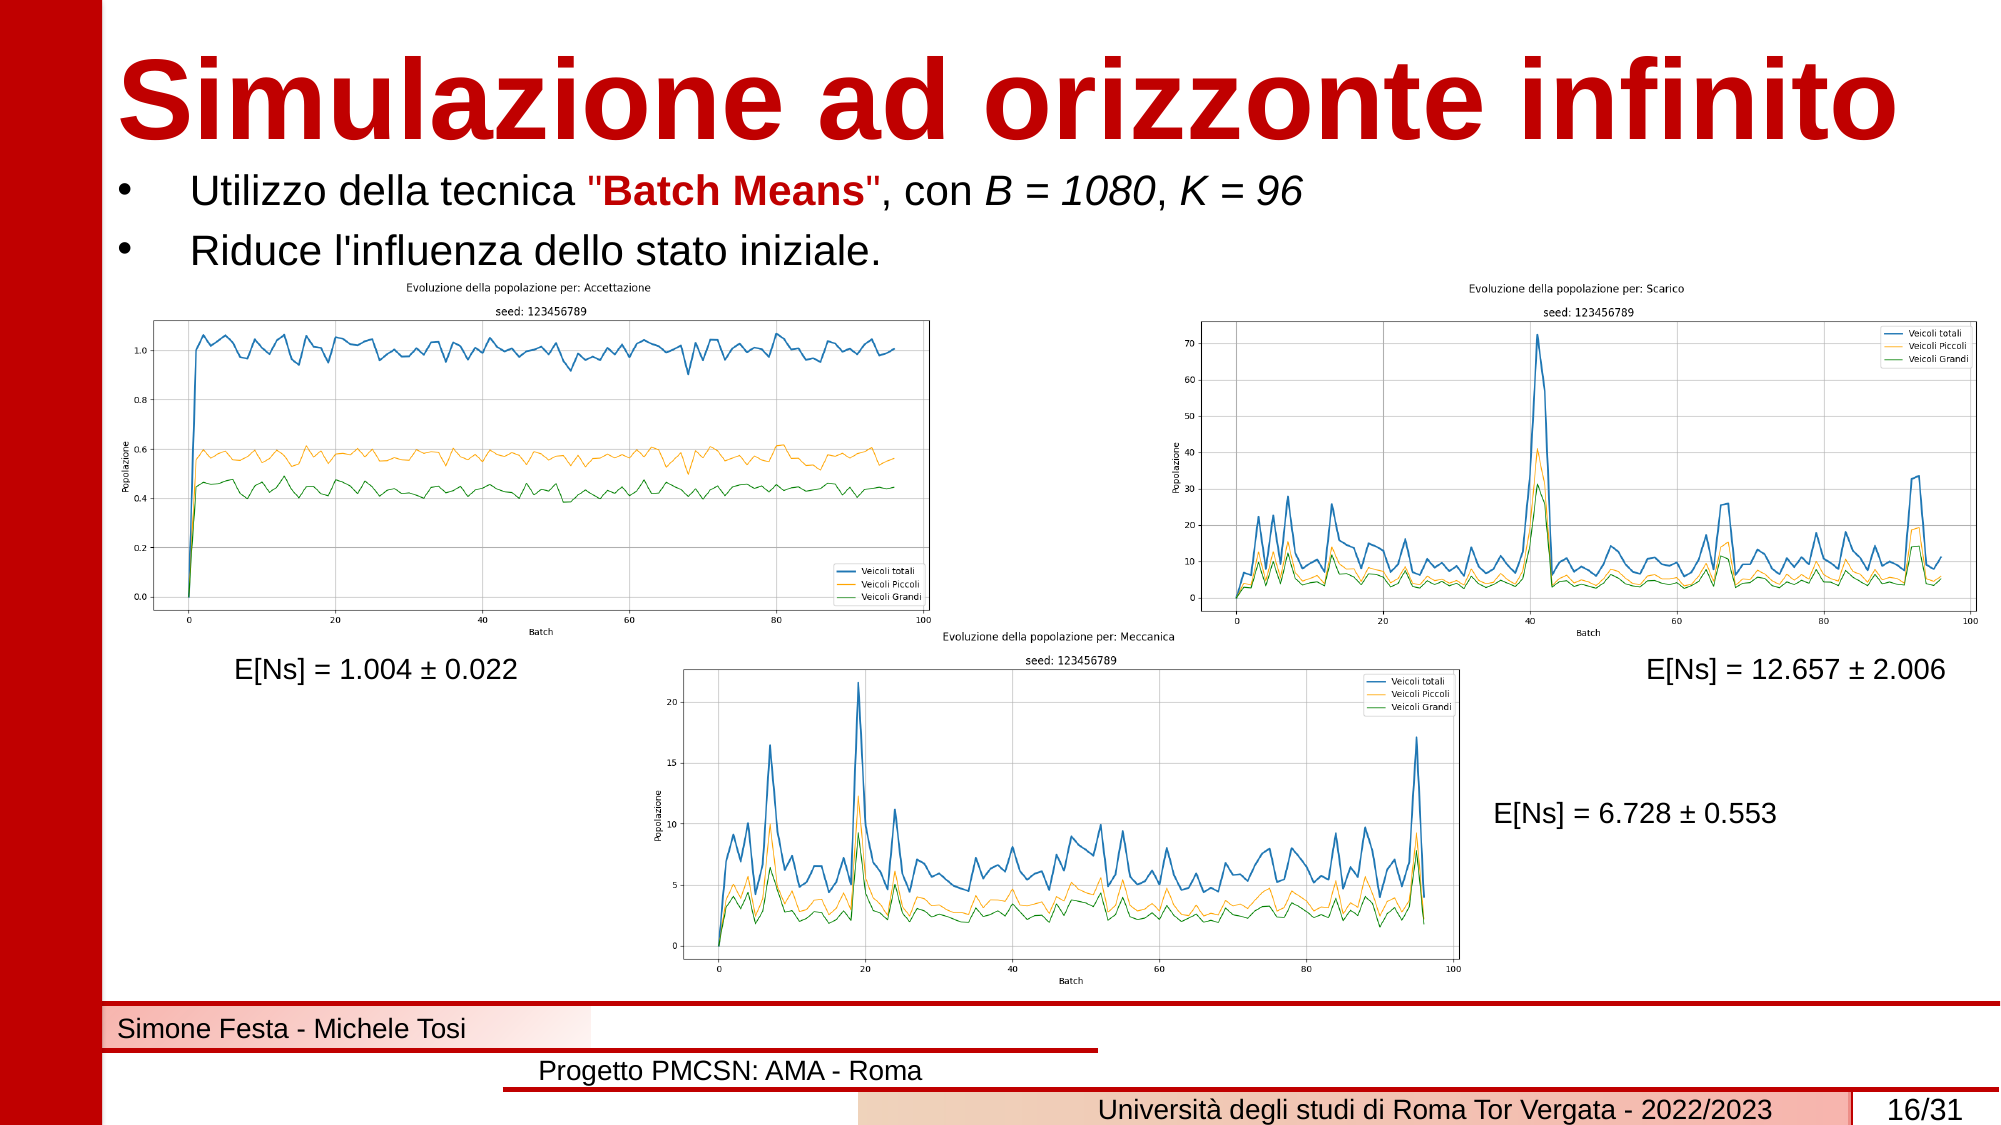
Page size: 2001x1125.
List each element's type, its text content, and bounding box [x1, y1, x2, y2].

picture [109, 275, 1984, 1002]
text_box E[Ns] = 1.004 ± 0.022 [219, 660, 619, 693]
title Simulazione ad orizzonte infinito [102, 0, 2000, 188]
text_box E[Ns] = 12.657 ± 2.006 [1631, 660, 1983, 693]
text_box E[Ns] = 6.728 ± 0.553 [1478, 786, 1835, 837]
list Utilizzo della tecnica "Batch Means", con B = 1080, K = 96 Riduce l'influenza dello stato iniziale. [102, 156, 1756, 282]
